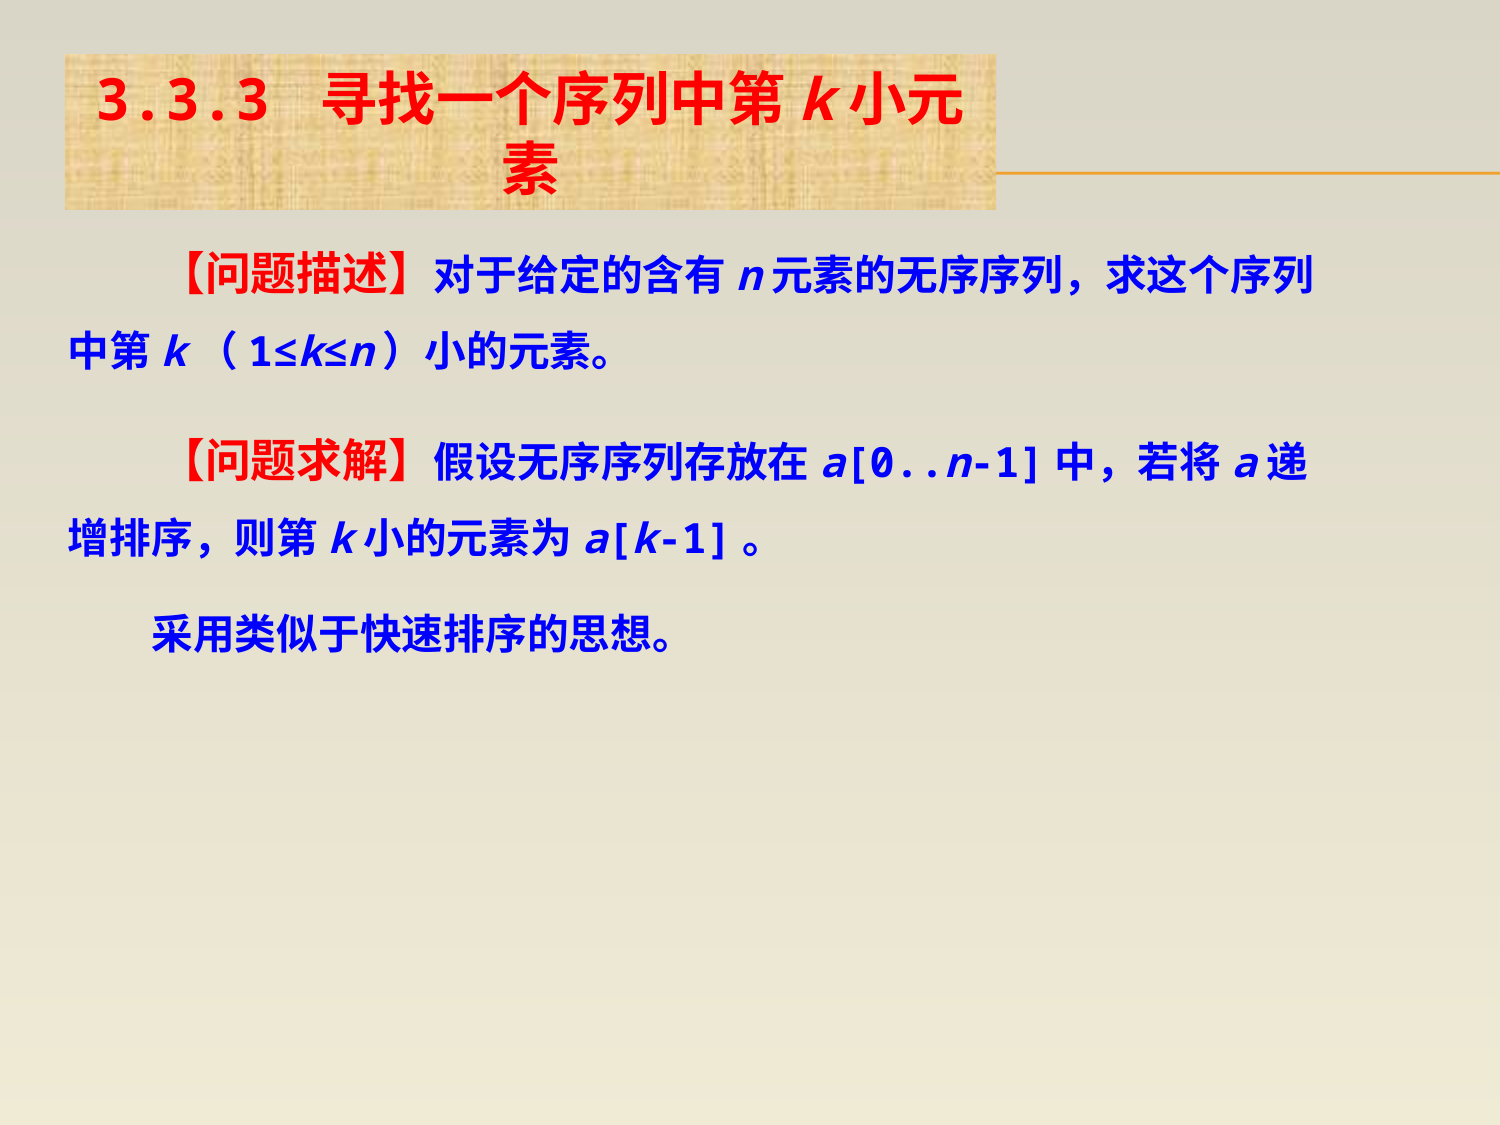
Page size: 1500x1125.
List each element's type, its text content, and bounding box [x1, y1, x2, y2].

text_box 3.3.3 寻找一个序列中第k小元素 [64, 54, 997, 209]
text_box 【问题描述】对于给定的含有n元素的无序序列，求这个序列中第k（1≤k≤n）小的元素。 [53, 209, 1365, 382]
text_box 【问题求解】假设无序序列存放在a[0..n-1]中，若将a递增排序，则第k小的元素为a[k-1]。 采用类似于快速排序的思想。 [53, 397, 1365, 666]
